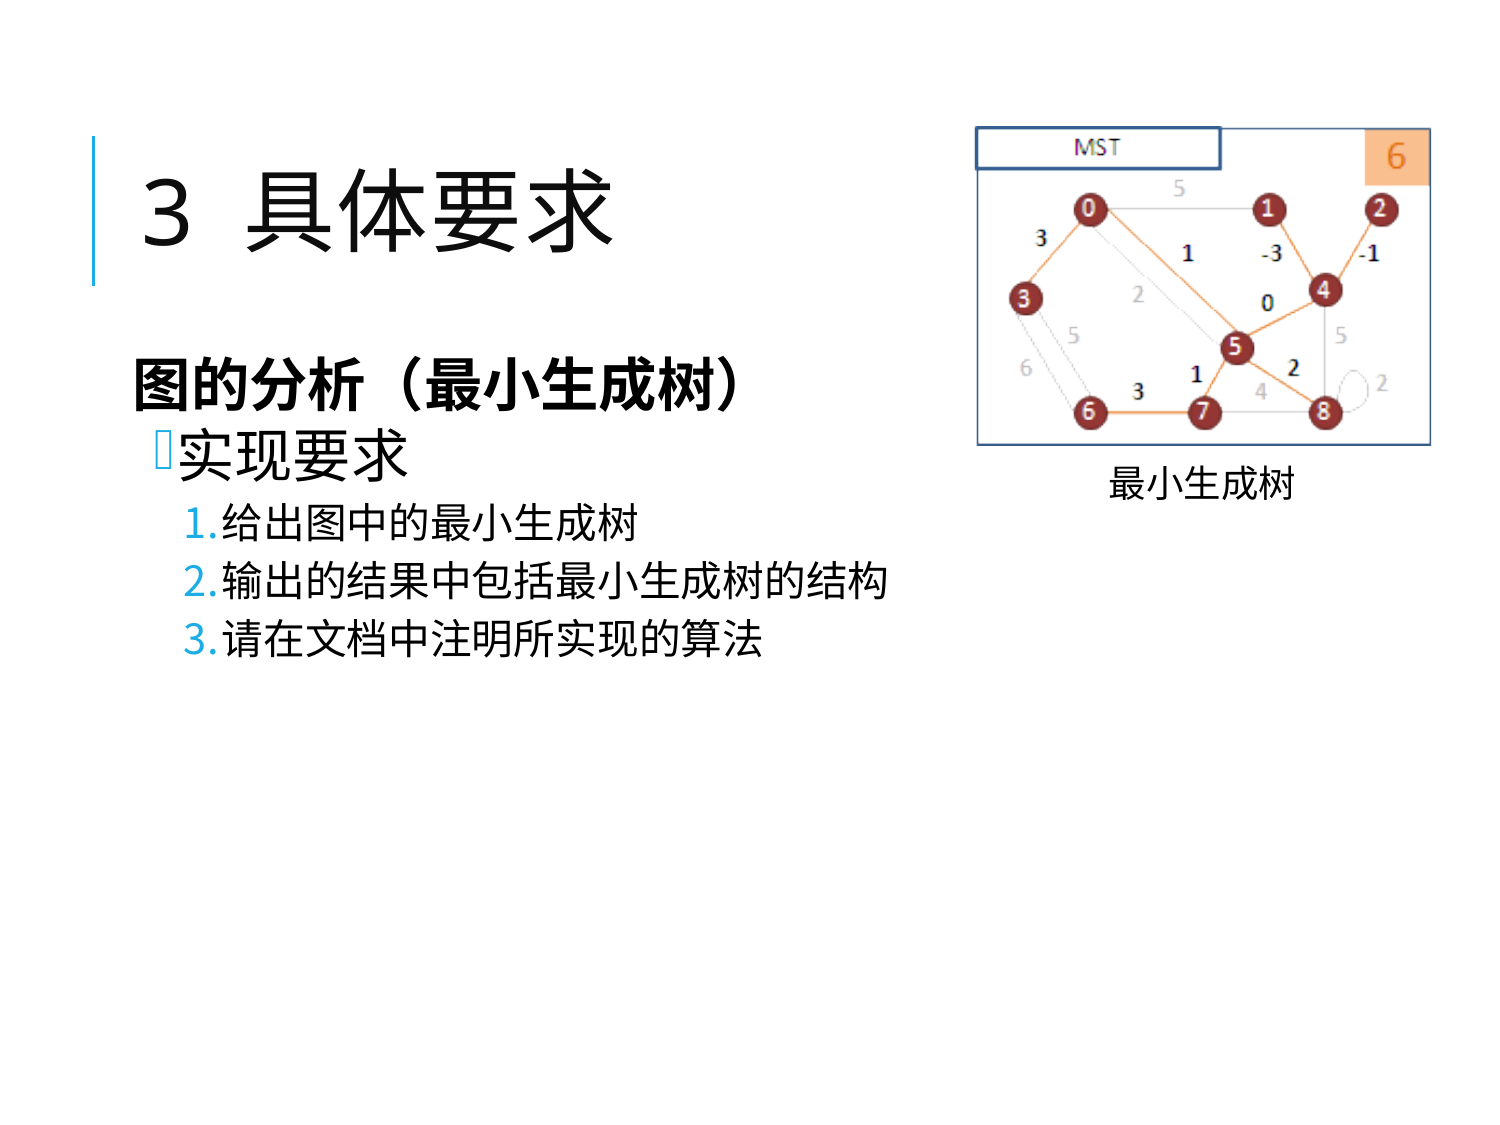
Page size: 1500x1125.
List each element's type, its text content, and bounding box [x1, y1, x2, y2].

list 图的分析（最小生成树） 实现要求 给出图中的最小生成树 输出的结果中包括最小生成树的结构 请在文档中注明所实现的算法 [125, 348, 1322, 1009]
text_box 最小生成树 [1094, 454, 1312, 512]
title 3 具体要求 [126, 96, 1322, 342]
picture [974, 126, 1432, 446]
